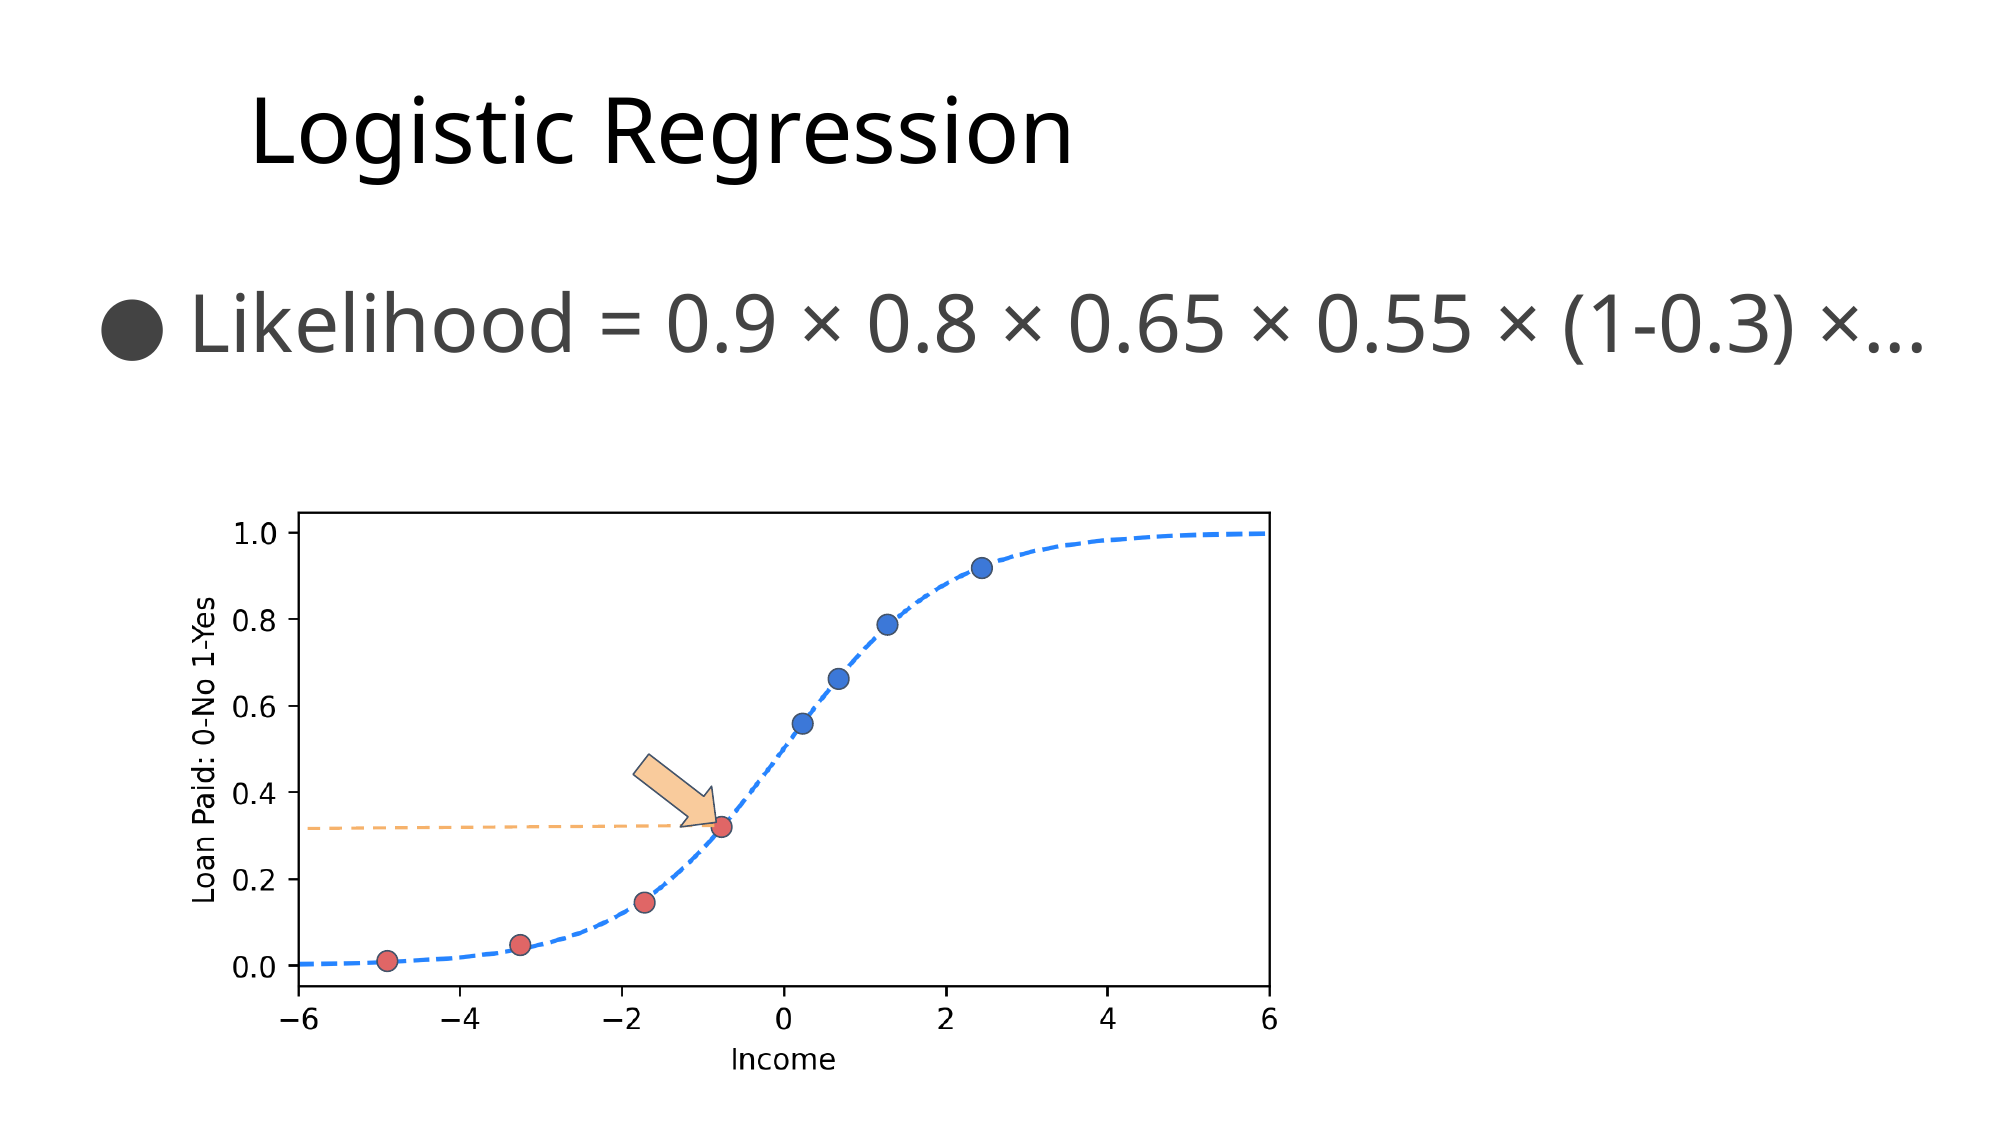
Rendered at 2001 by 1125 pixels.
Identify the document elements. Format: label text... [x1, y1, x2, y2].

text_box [298, 825, 715, 829]
list Likelihood = 0.9 × 0.8 × 0.65 × 0.55 × (1-0.3) ×... [68, 252, 2000, 636]
title Logistic Regression [228, 64, 1932, 190]
picture [170, 491, 1299, 1095]
